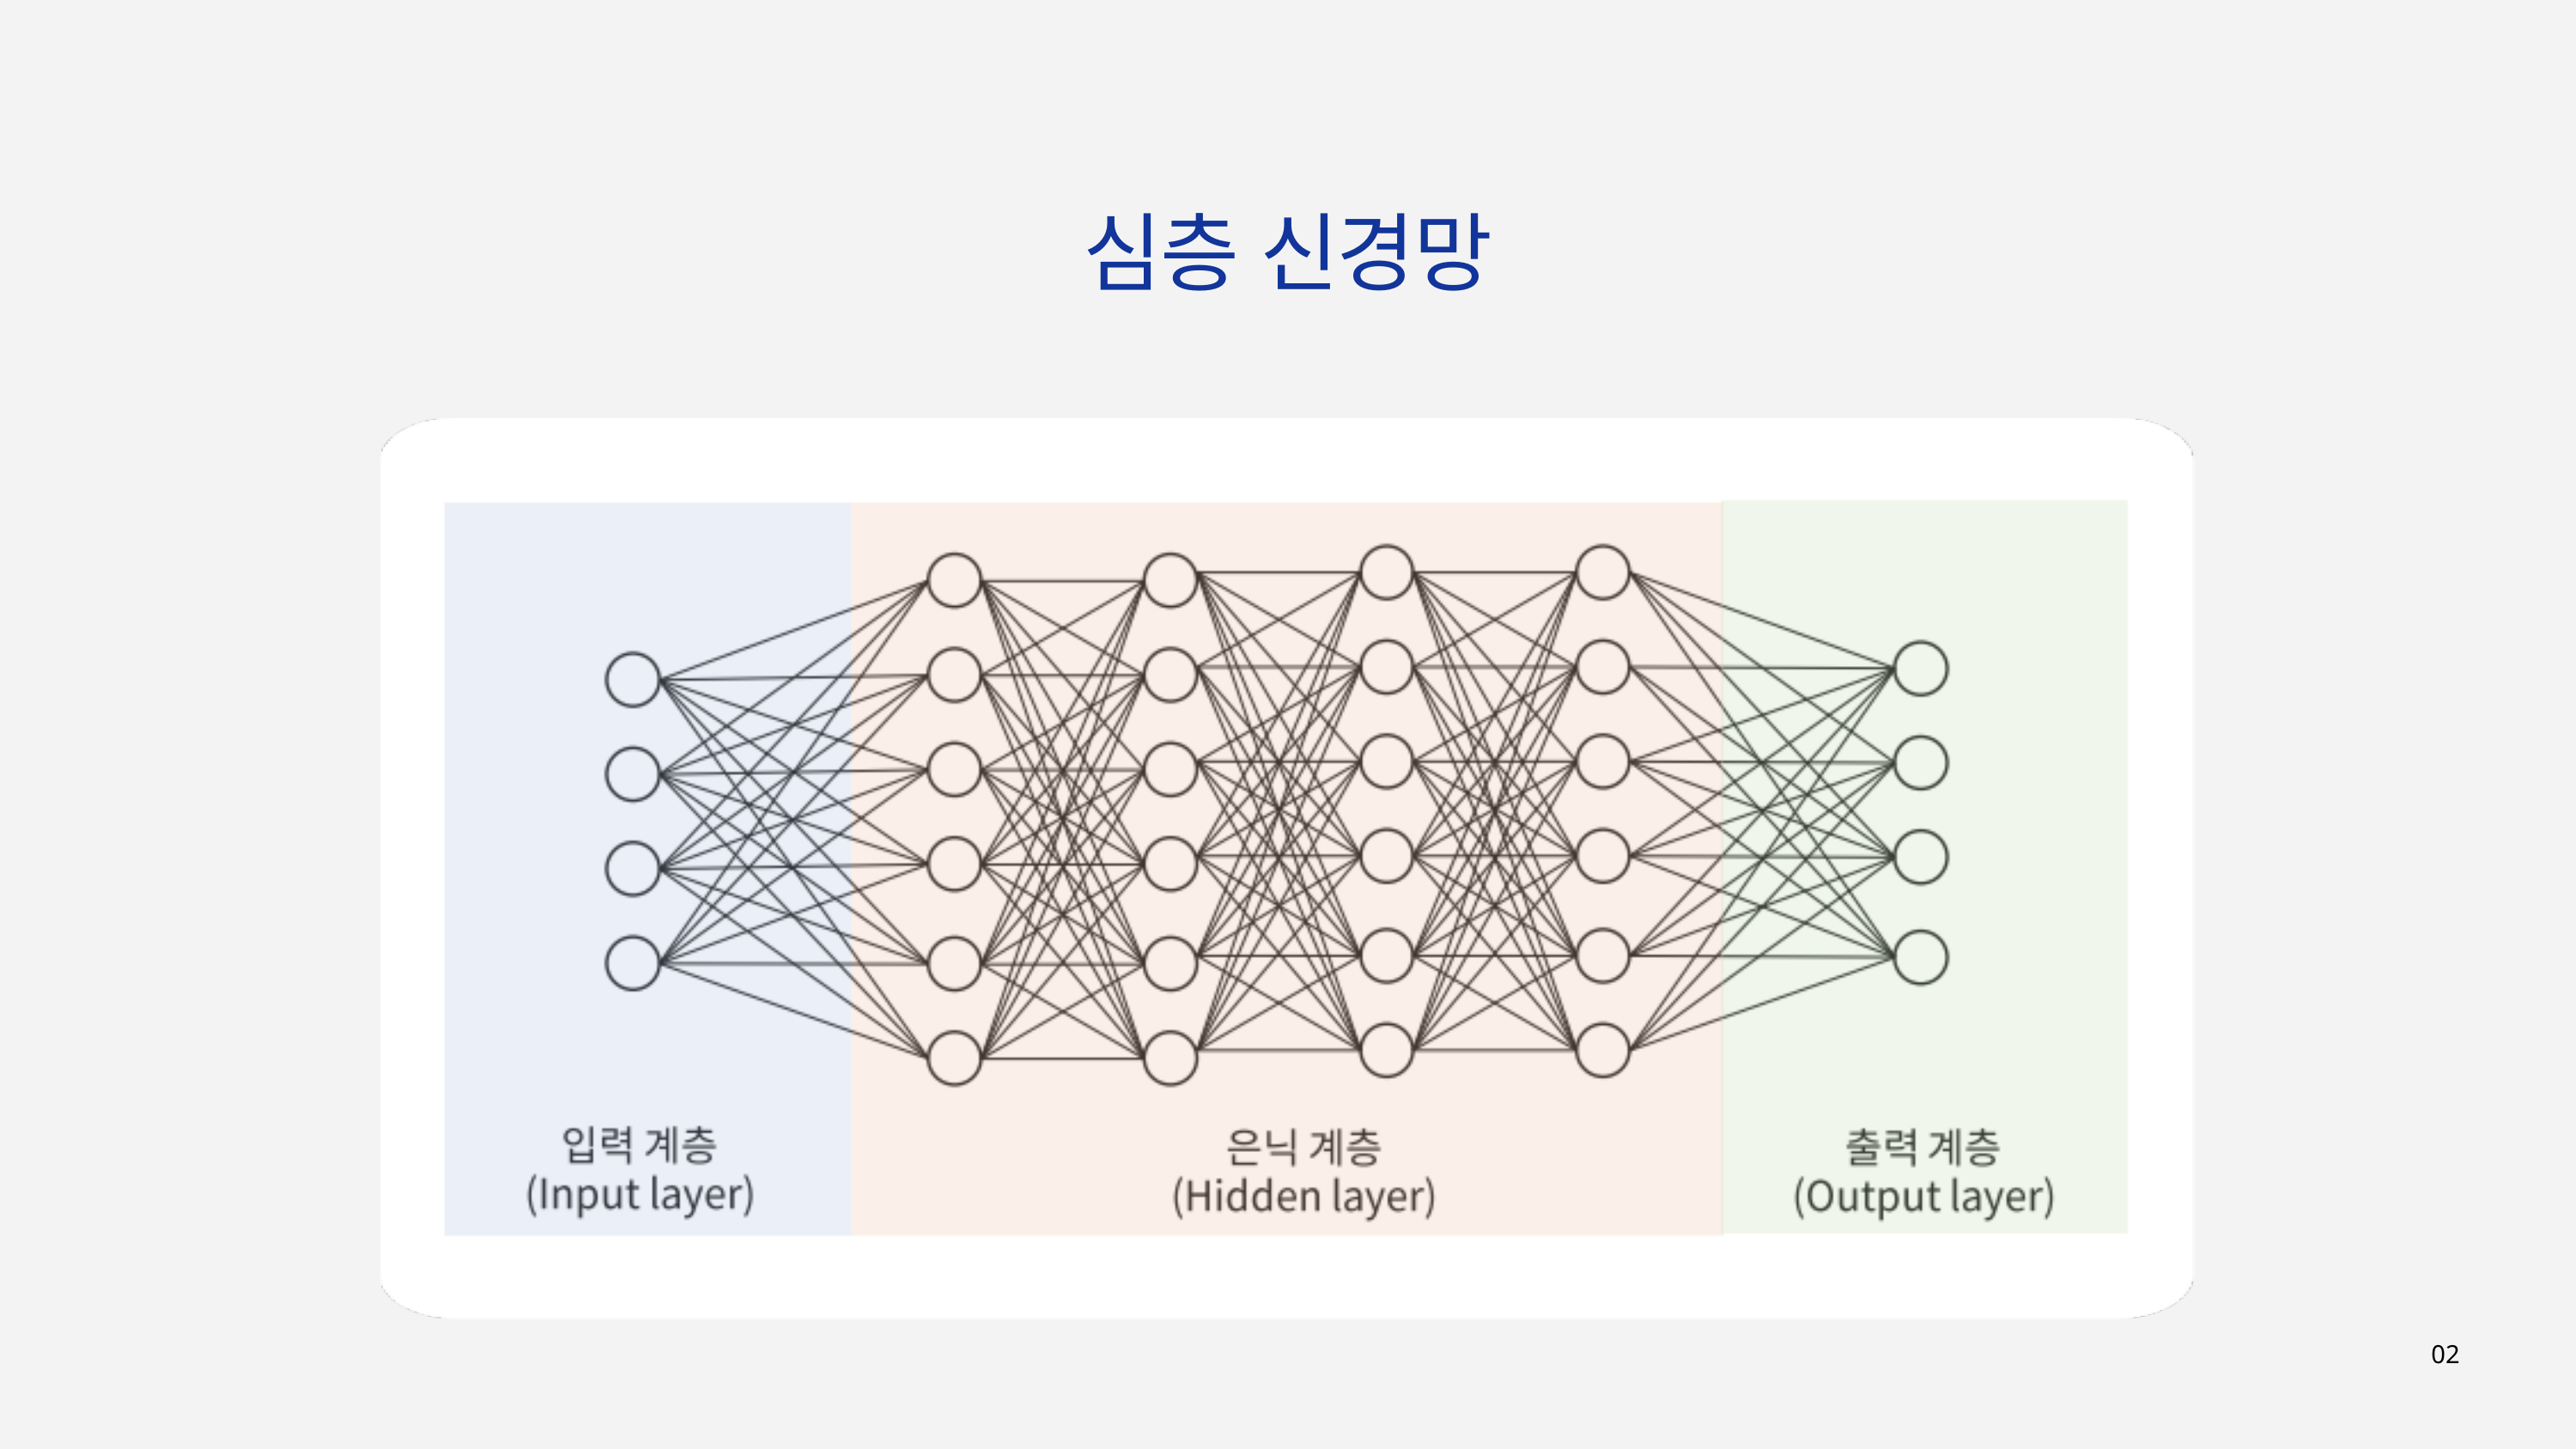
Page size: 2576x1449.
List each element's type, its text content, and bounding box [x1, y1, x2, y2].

text_box 02 [2385, 1331, 2473, 1375]
picture [436, 492, 2140, 1246]
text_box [380, 417, 2196, 1320]
text_box 심층 신경망 [309, 192, 2267, 308]
